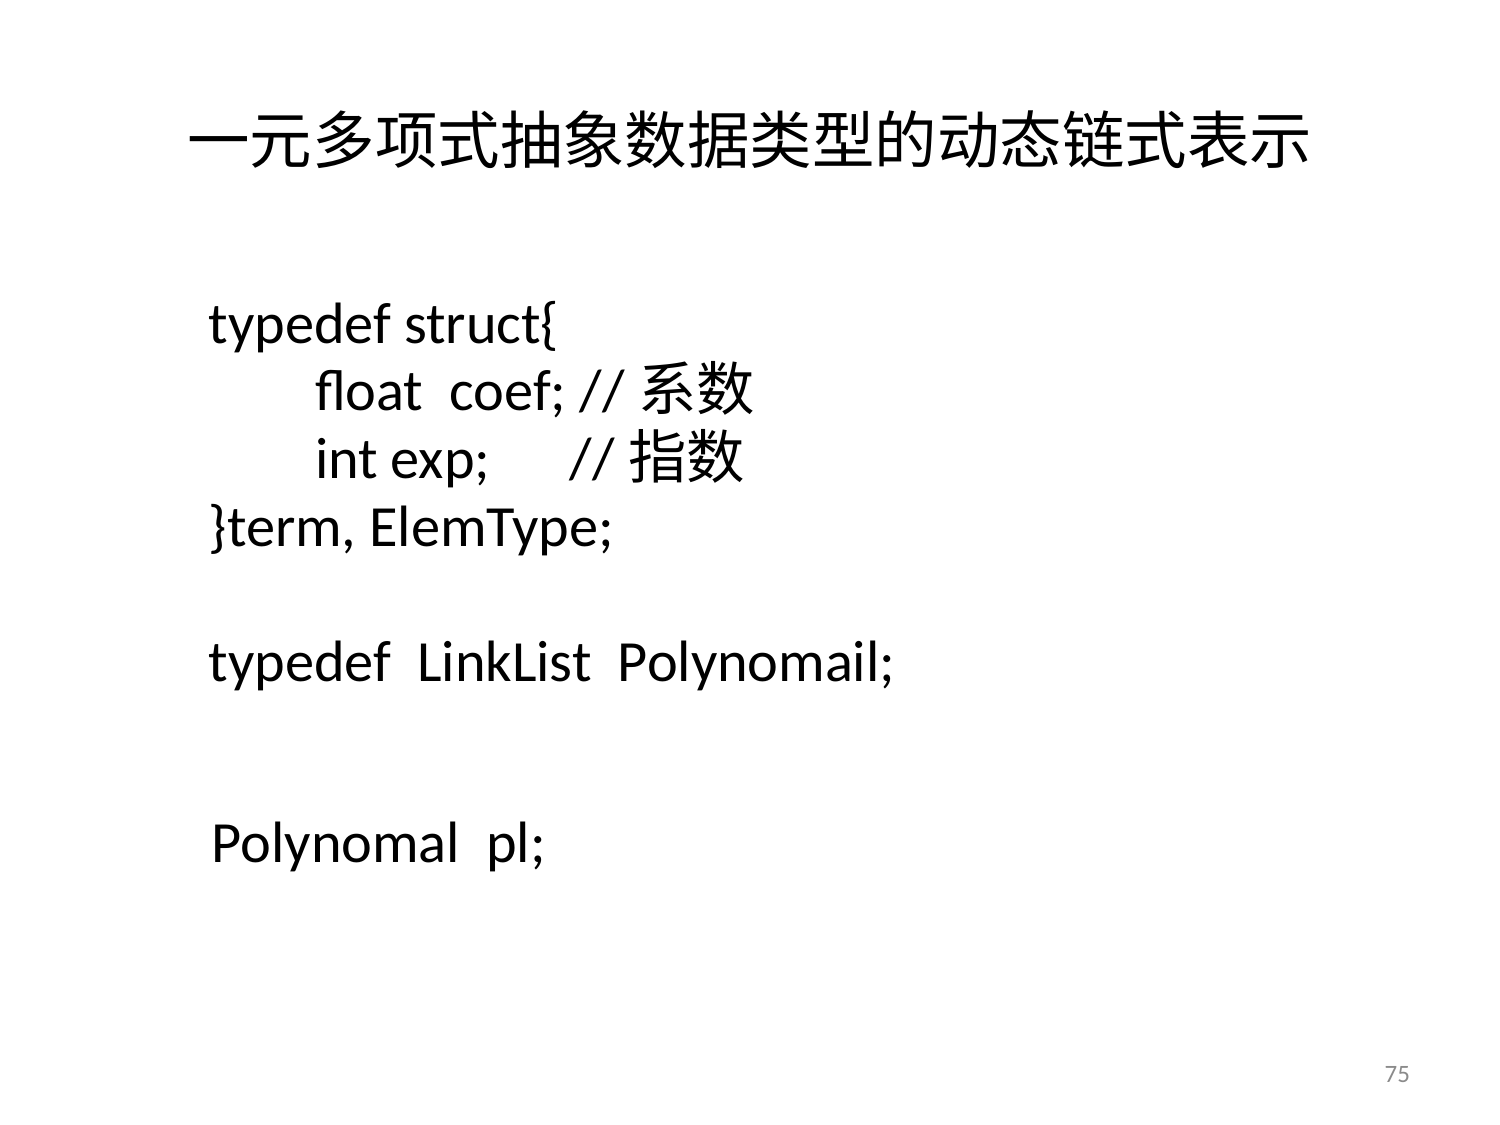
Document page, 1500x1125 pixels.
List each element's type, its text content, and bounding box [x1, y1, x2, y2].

list typedef struct{ float coef; //系数 int exp; //指数 }term, ElemType; typedef LinkList Polynomail; [193, 290, 1469, 747]
text_box Polynomal pl; [197, 796, 561, 882]
title 一元多项式抽象数据类型的动态链式表示 [75, 45, 1425, 233]
slide_number 75 [1074, 1042, 1425, 1103]
